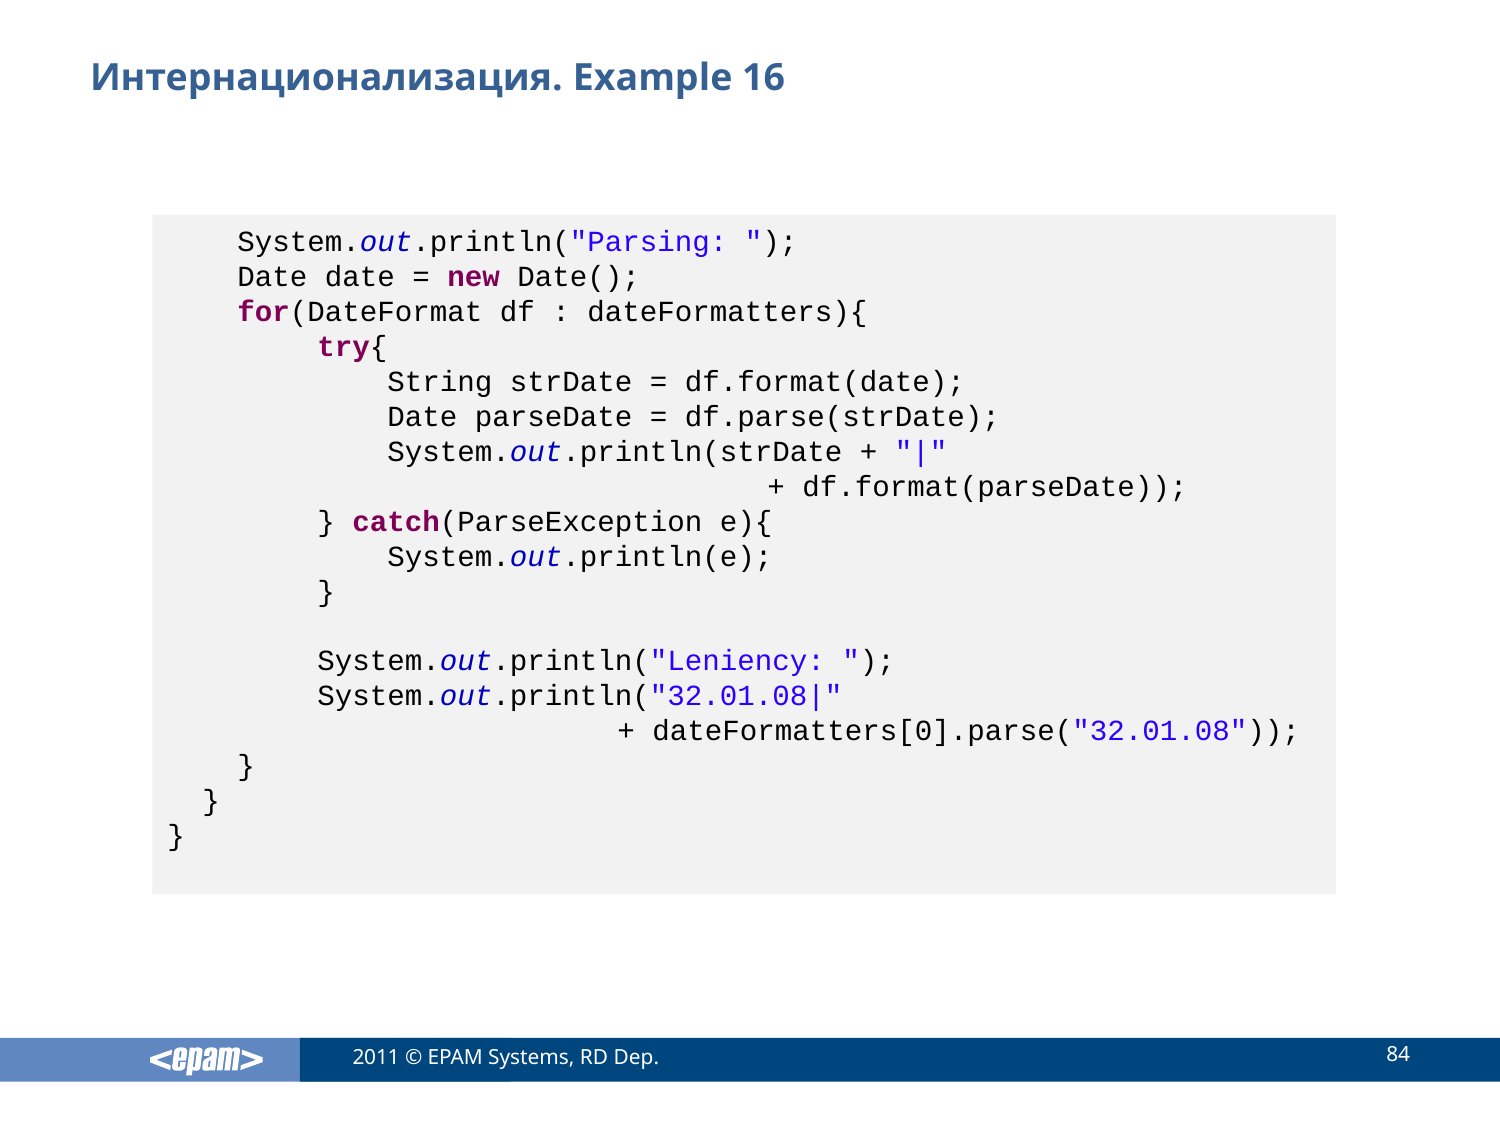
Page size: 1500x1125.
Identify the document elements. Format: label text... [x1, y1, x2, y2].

footer 2011 © EPAM Systems, RD Dep. [337, 1028, 738, 1088]
slide_number 84 [1262, 1025, 1425, 1085]
title Интернационализация. Example 16 [75, 45, 1425, 163]
text_box System.out.println("Parsing: "); Date date = new Date(); for(DateFormat df : dateFormatters){ try{ String strDate = df.format(date); Date parseDate = df.parse(strDate); System.out.println(strDate + "|" + df.format(parseDate)); } catch(ParseException e){ System.out.println(e); } System.out.println("Leniency: "); System.out.println("32.01.08|" + dateFormatters[0].parse("32.01.08")); } } } [152, 214, 1336, 894]
